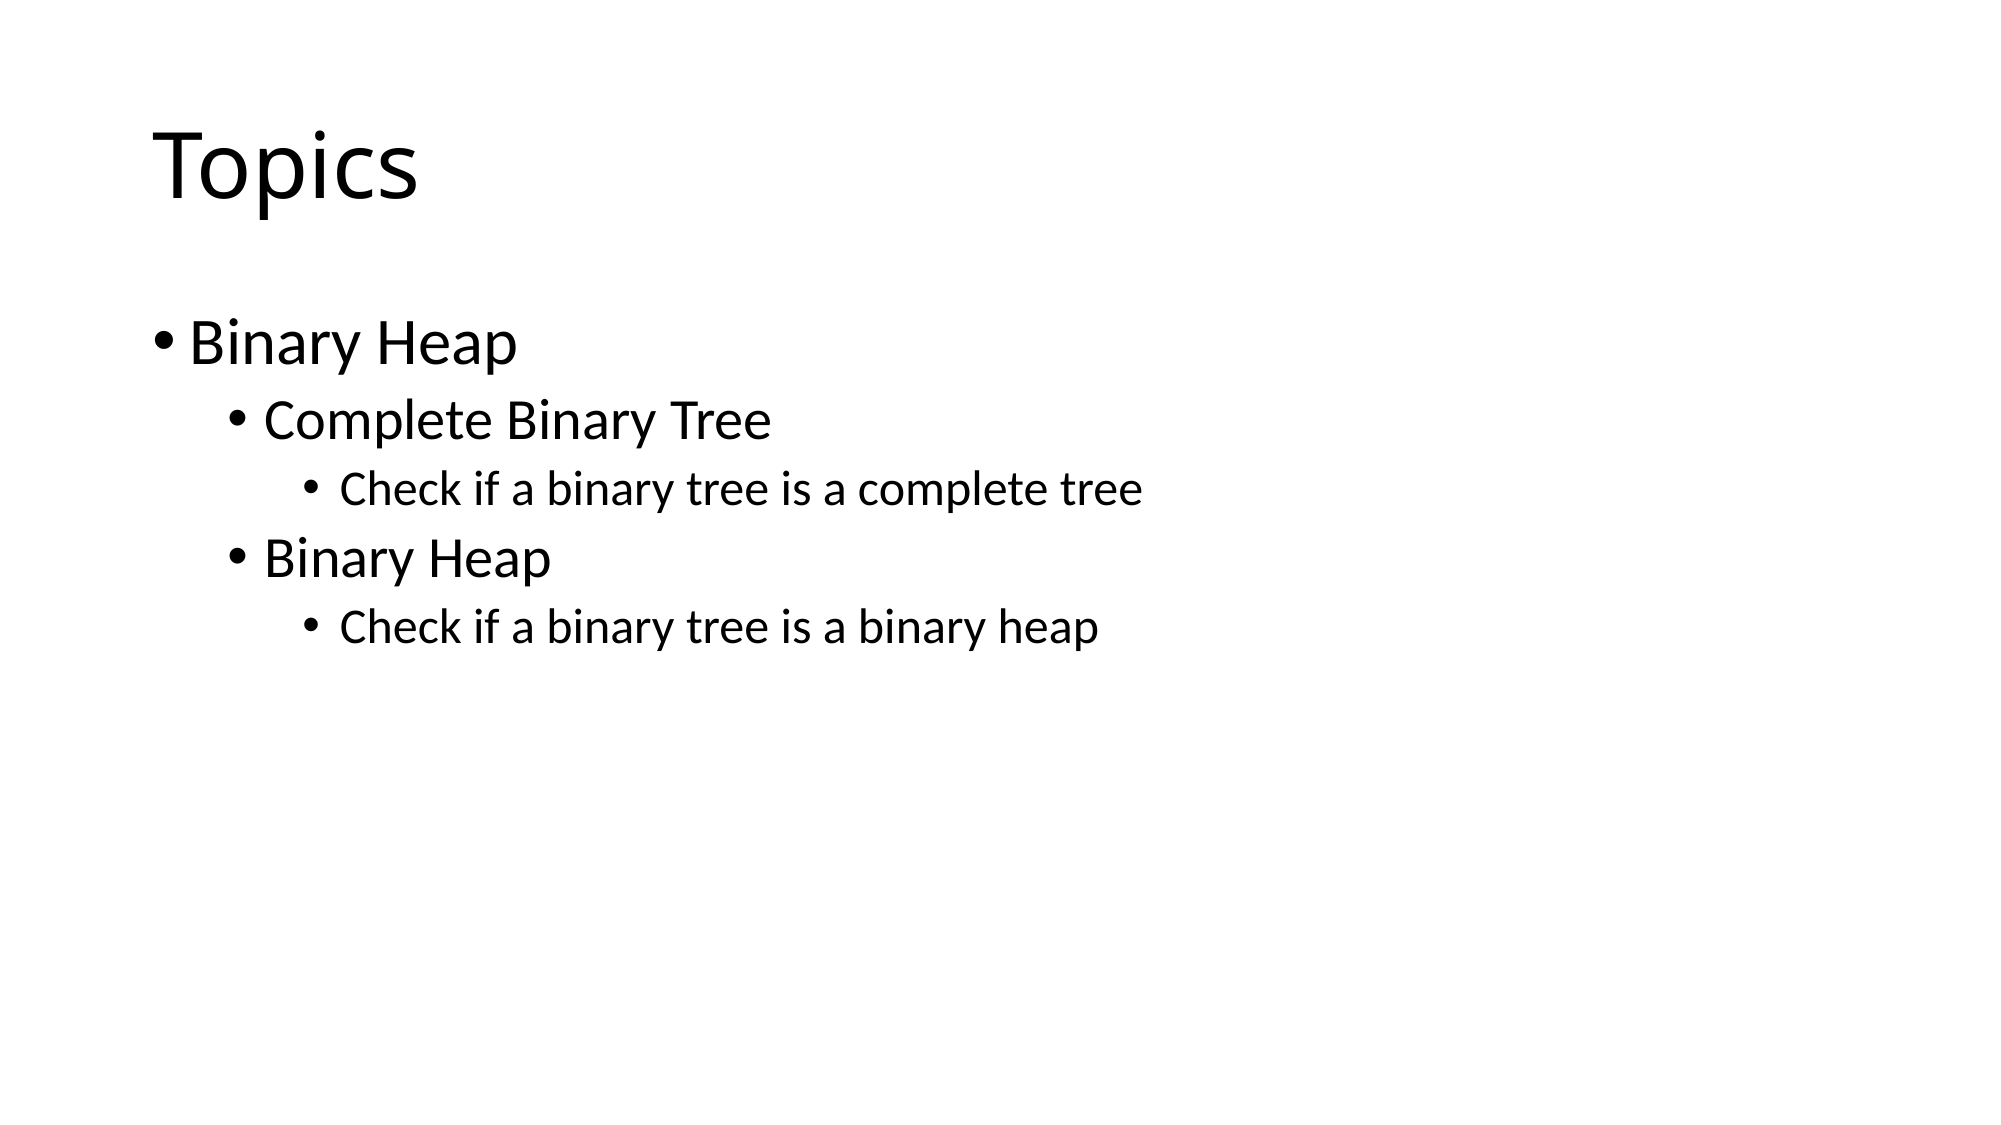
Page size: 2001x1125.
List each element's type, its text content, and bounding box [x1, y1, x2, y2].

title Topics [137, 59, 1863, 278]
list Binary Heap Complete Binary Tree Check if a binary tree is a complete tree Binary Heap Check if a binary tree is a binary heap [137, 299, 1863, 1014]
